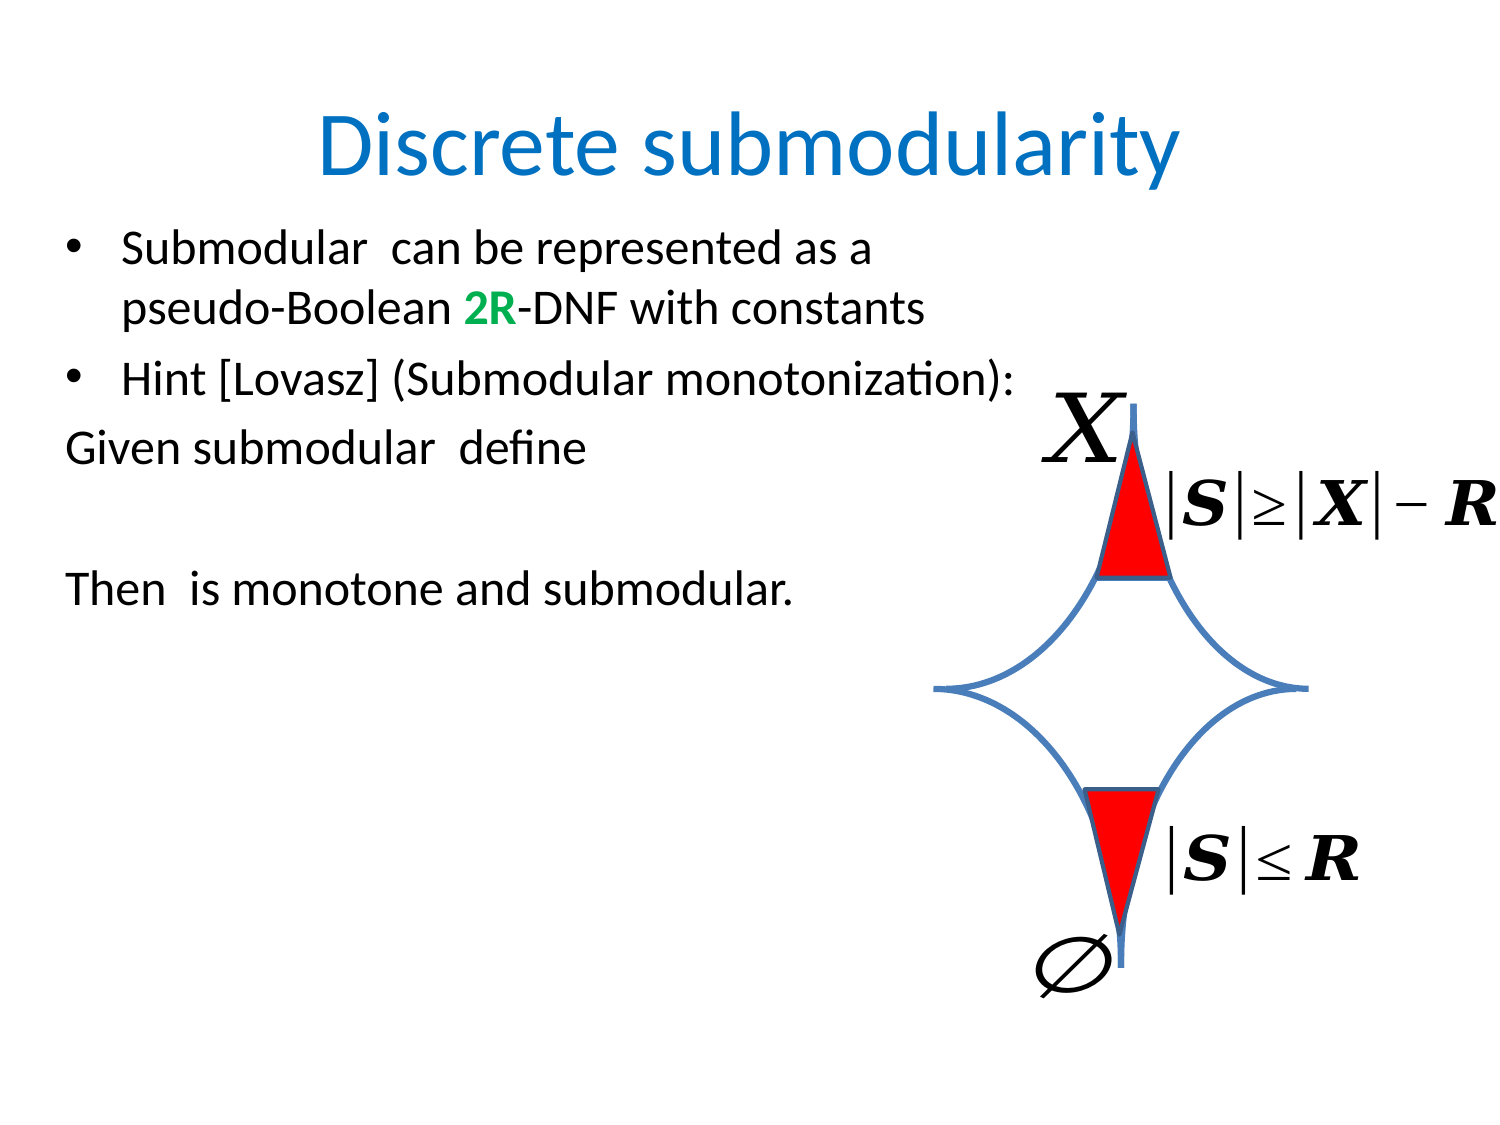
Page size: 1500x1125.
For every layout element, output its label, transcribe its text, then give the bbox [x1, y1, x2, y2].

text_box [745, 126, 1500, 1125]
title Discrete submodularity [75, 45, 1425, 233]
